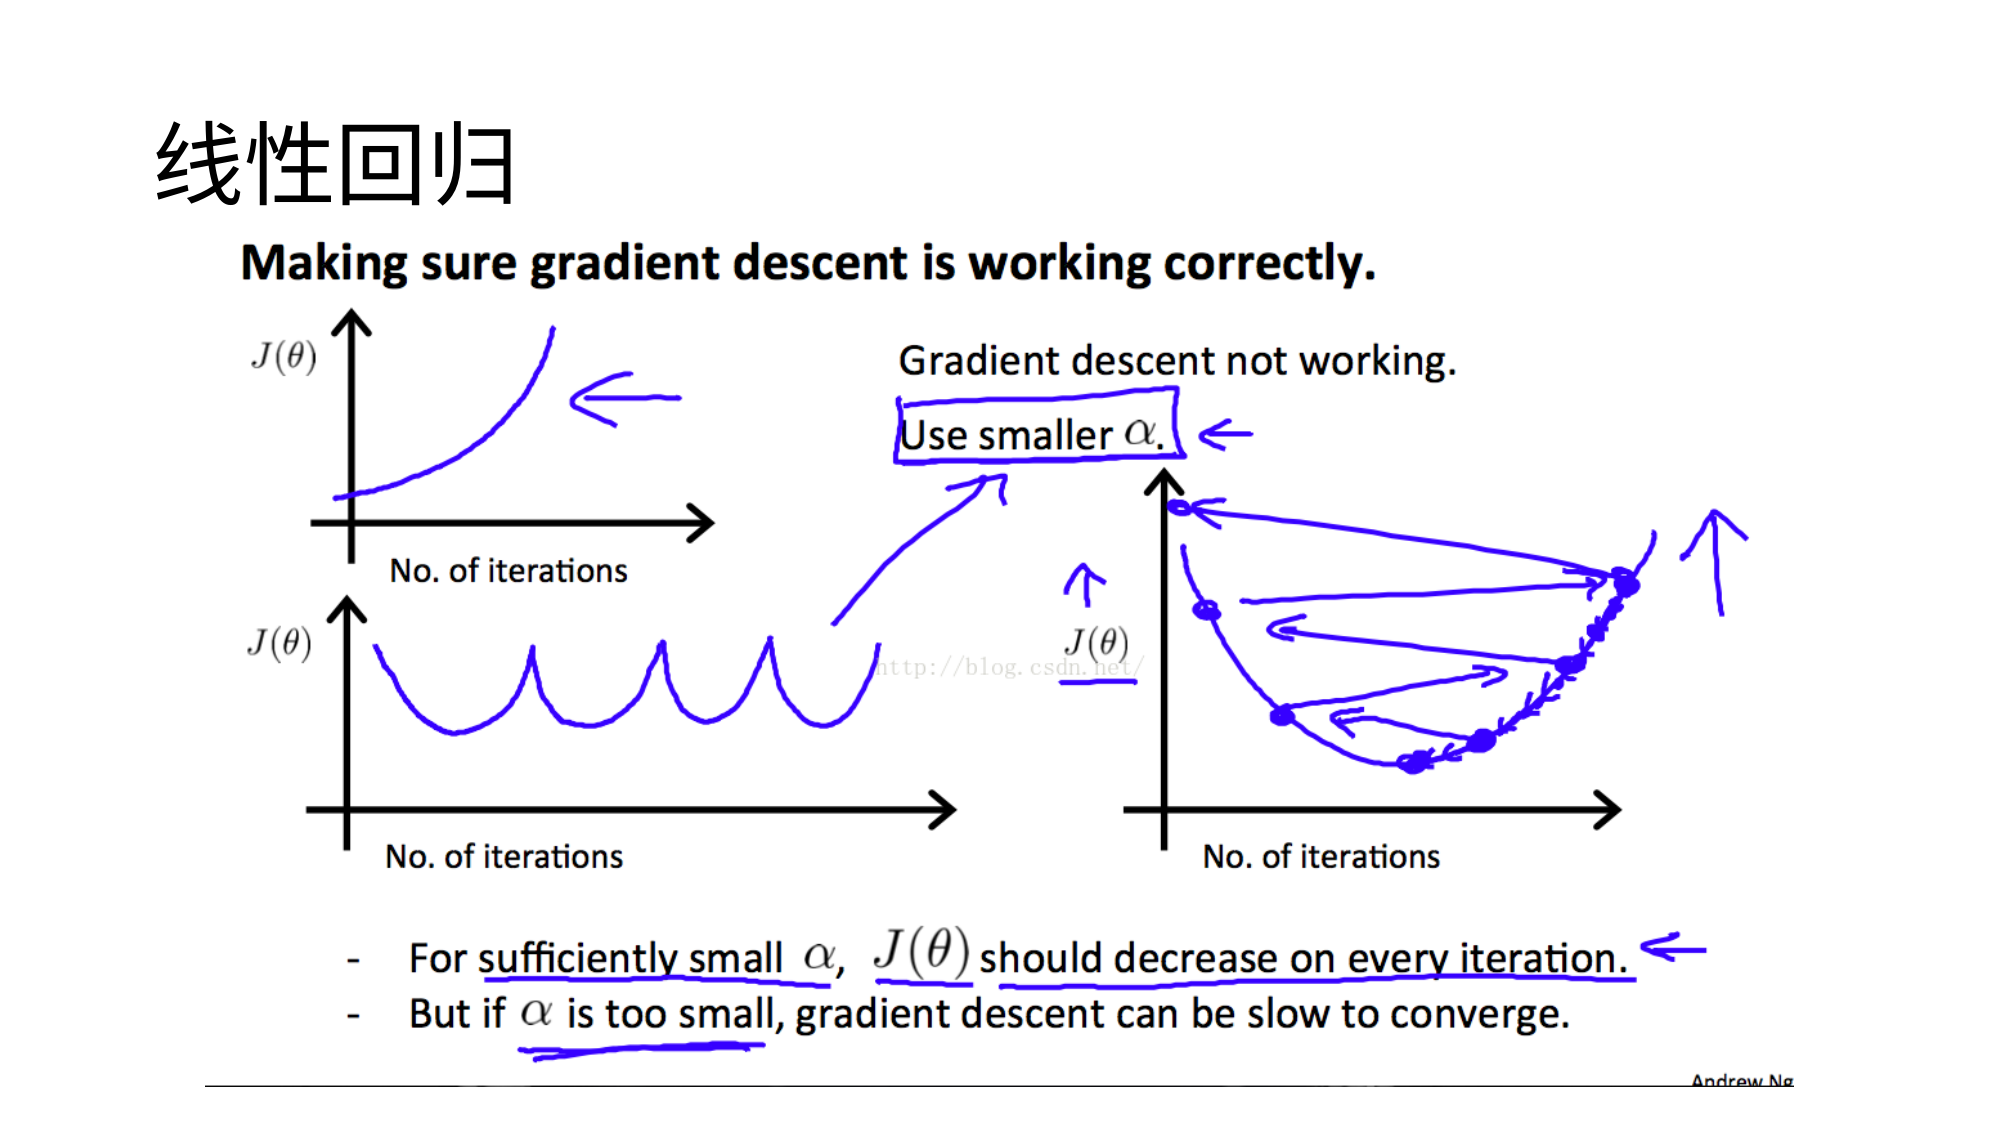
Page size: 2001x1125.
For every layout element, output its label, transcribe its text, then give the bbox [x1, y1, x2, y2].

picture [205, 219, 1795, 1087]
title 线性回归 [137, 59, 1863, 278]
